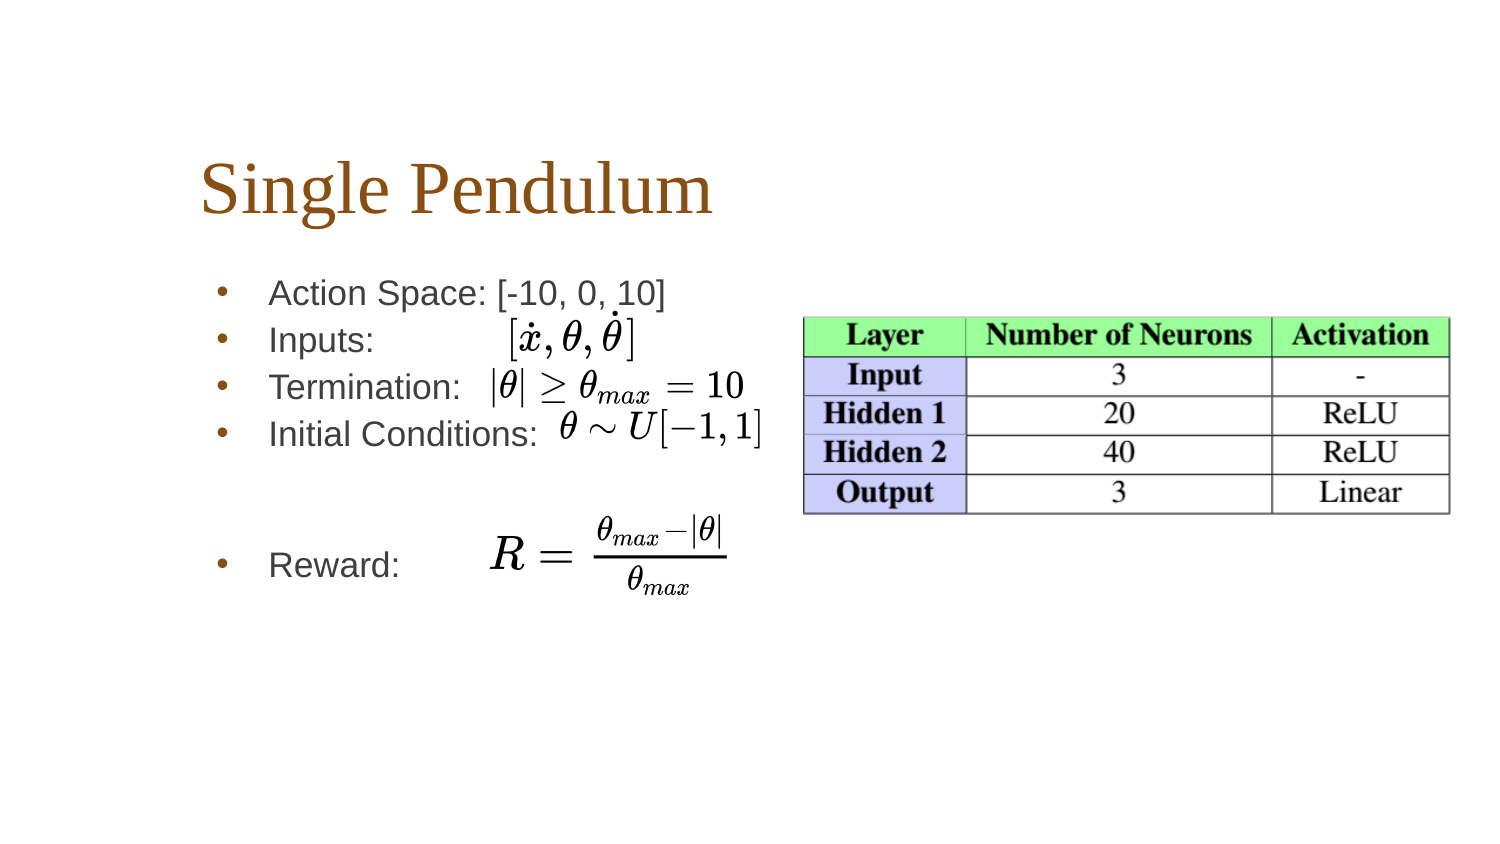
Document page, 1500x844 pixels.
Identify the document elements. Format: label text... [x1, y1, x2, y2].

picture [487, 307, 765, 453]
list Action Space: [-10, 0, 10] Inputs: Termination: Initial Conditions: Reward: [193, 265, 1279, 753]
title Single Pendulum [199, 44, 1285, 266]
picture [487, 509, 734, 600]
picture [795, 299, 1465, 522]
